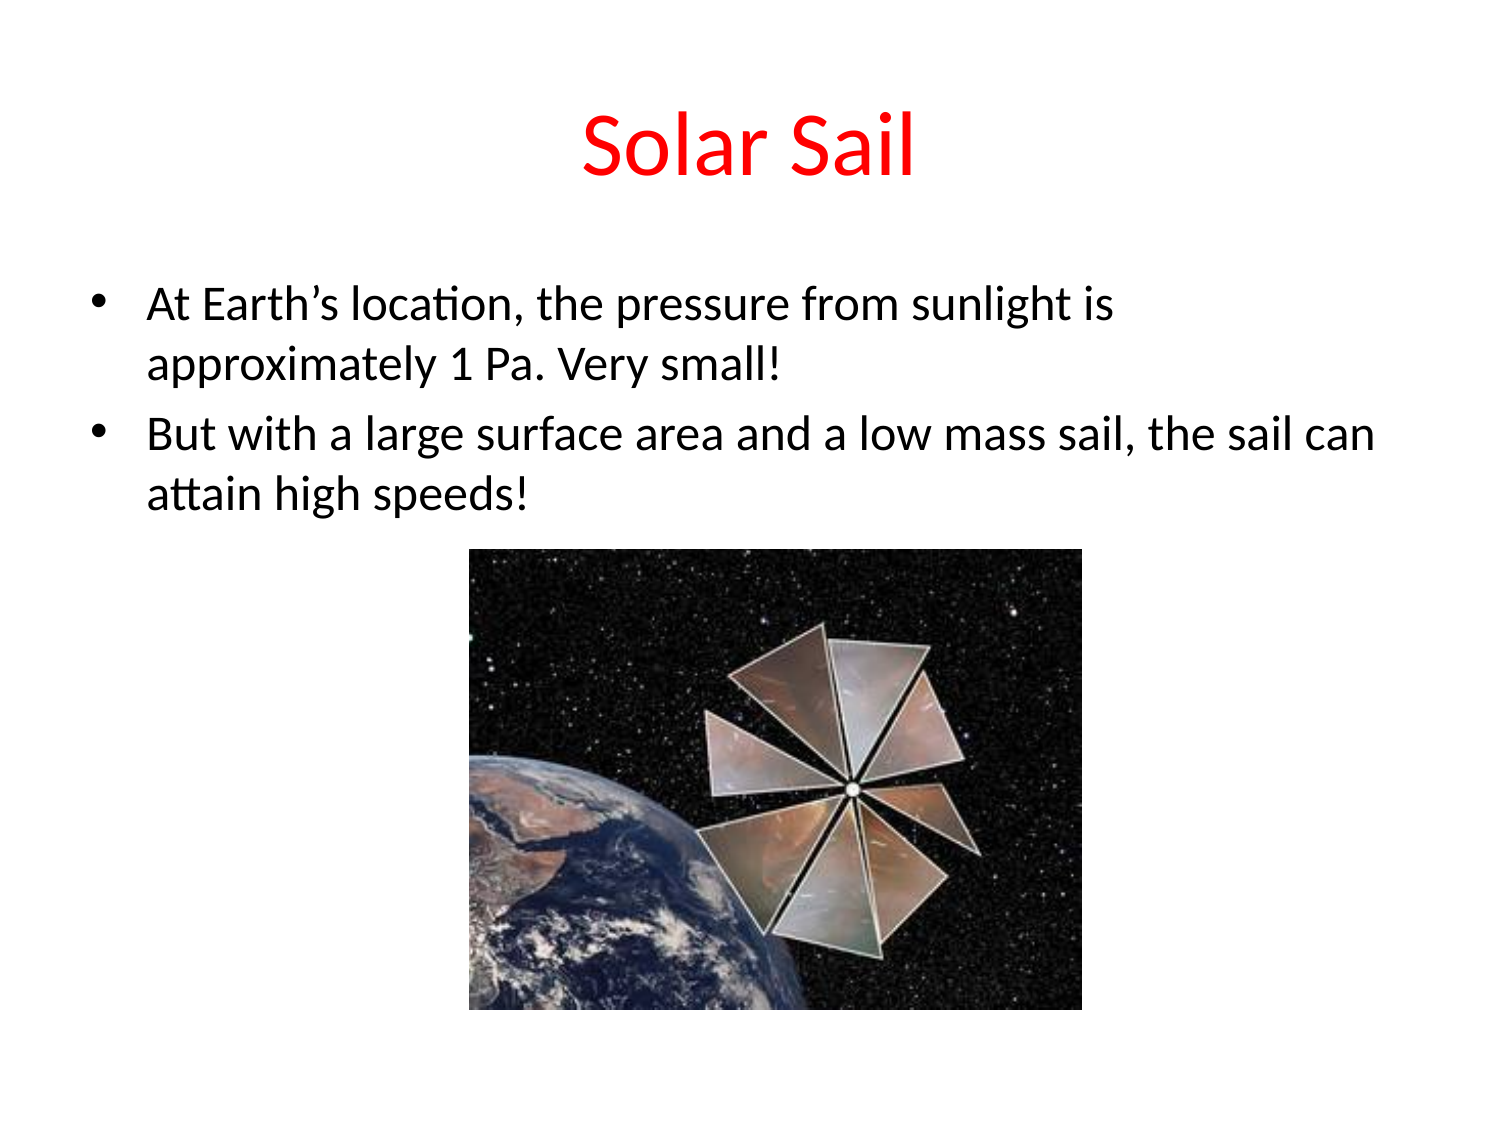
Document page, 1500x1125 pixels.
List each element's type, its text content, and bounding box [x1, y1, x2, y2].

title Solar Sail [75, 45, 1425, 233]
picture [468, 549, 1082, 1010]
